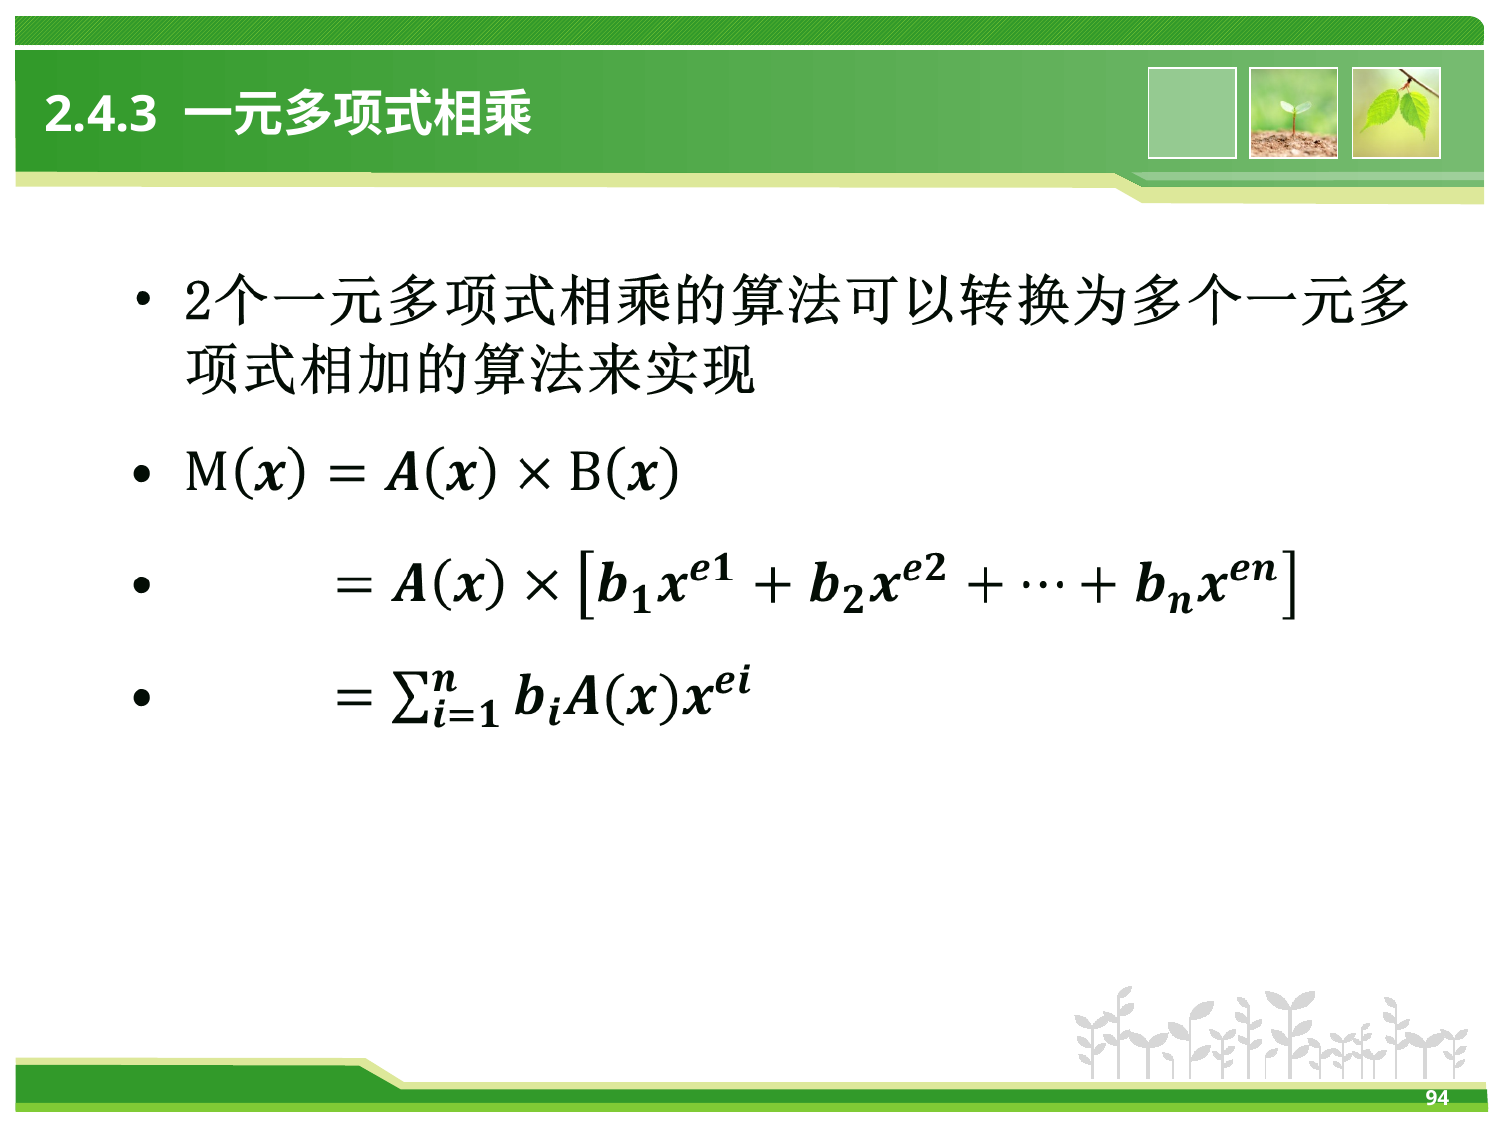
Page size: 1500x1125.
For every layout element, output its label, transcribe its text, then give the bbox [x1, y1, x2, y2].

picture [1305, 69, 1337, 157]
picture [1353, 69, 1439, 157]
title 2.4.3 一元多项式相乘 [29, 66, 1305, 157]
list [100, 243, 1448, 918]
slide_number 94 [1198, 1077, 1465, 1125]
